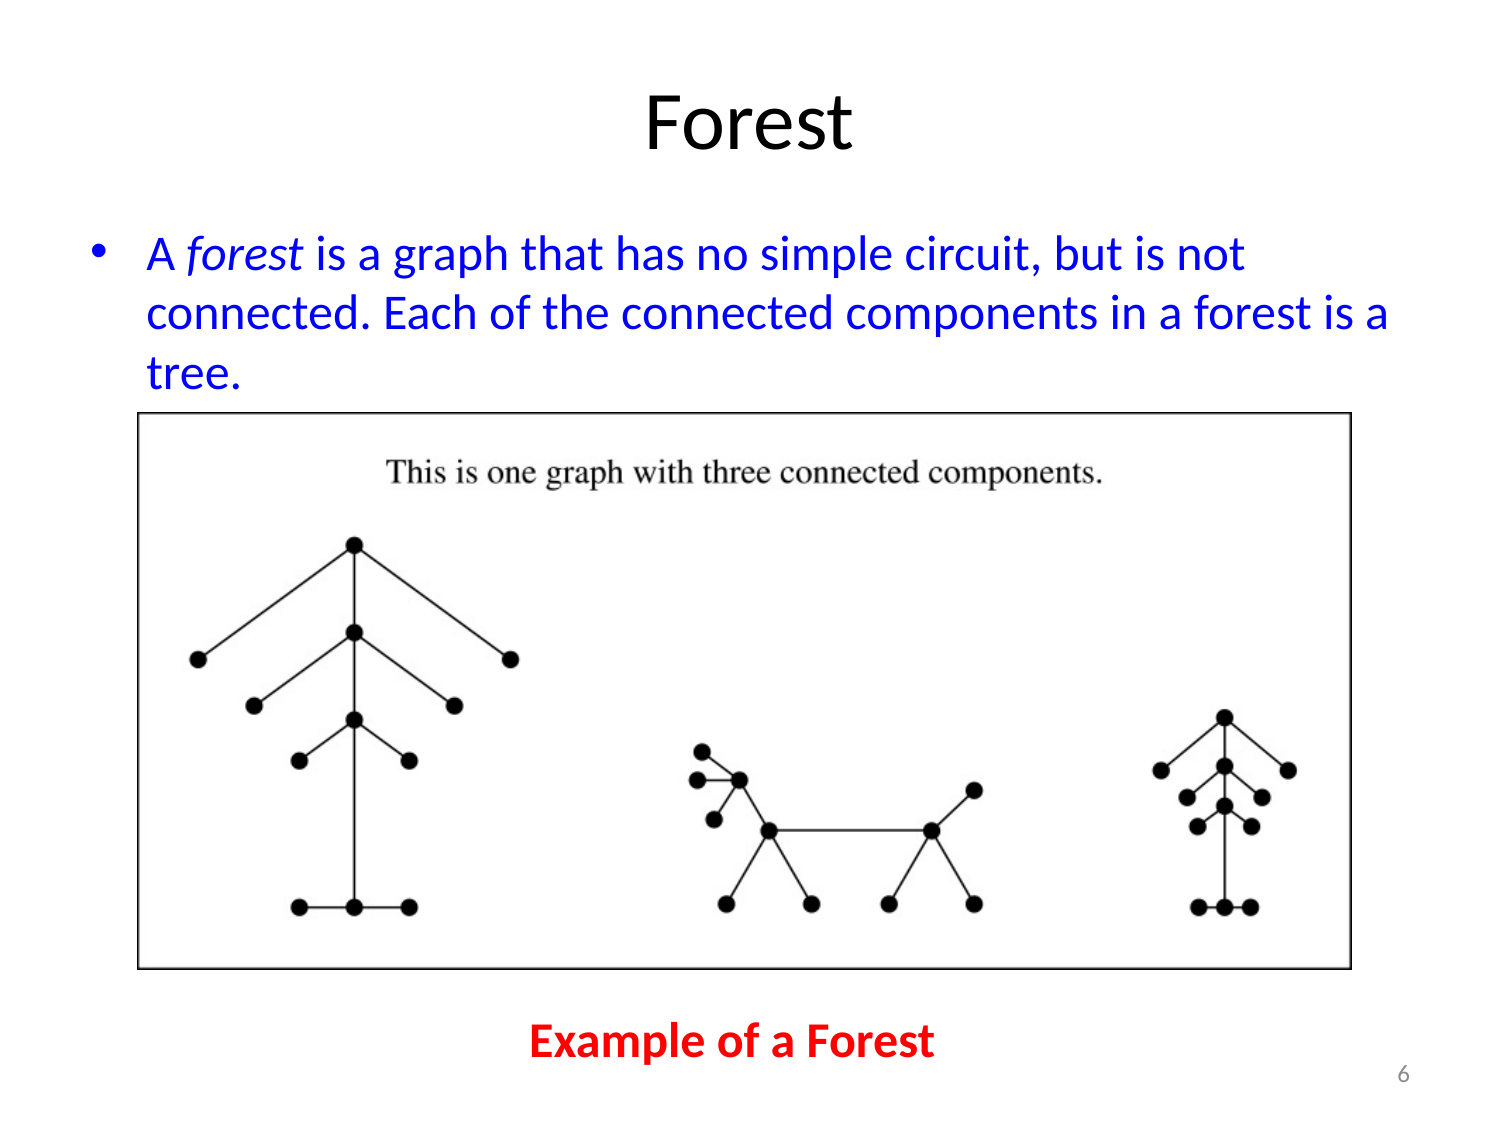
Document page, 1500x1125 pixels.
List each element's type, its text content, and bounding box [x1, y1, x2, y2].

list A forest is a graph that has no simple circuit, but is not connected. Each of the connected components in a forest is a tree. [74, 212, 1426, 1076]
text_box Example of a Forest [514, 999, 951, 1075]
title Forest [74, 44, 1426, 188]
slide_number 6 [1074, 1042, 1425, 1103]
picture [137, 412, 1352, 970]
